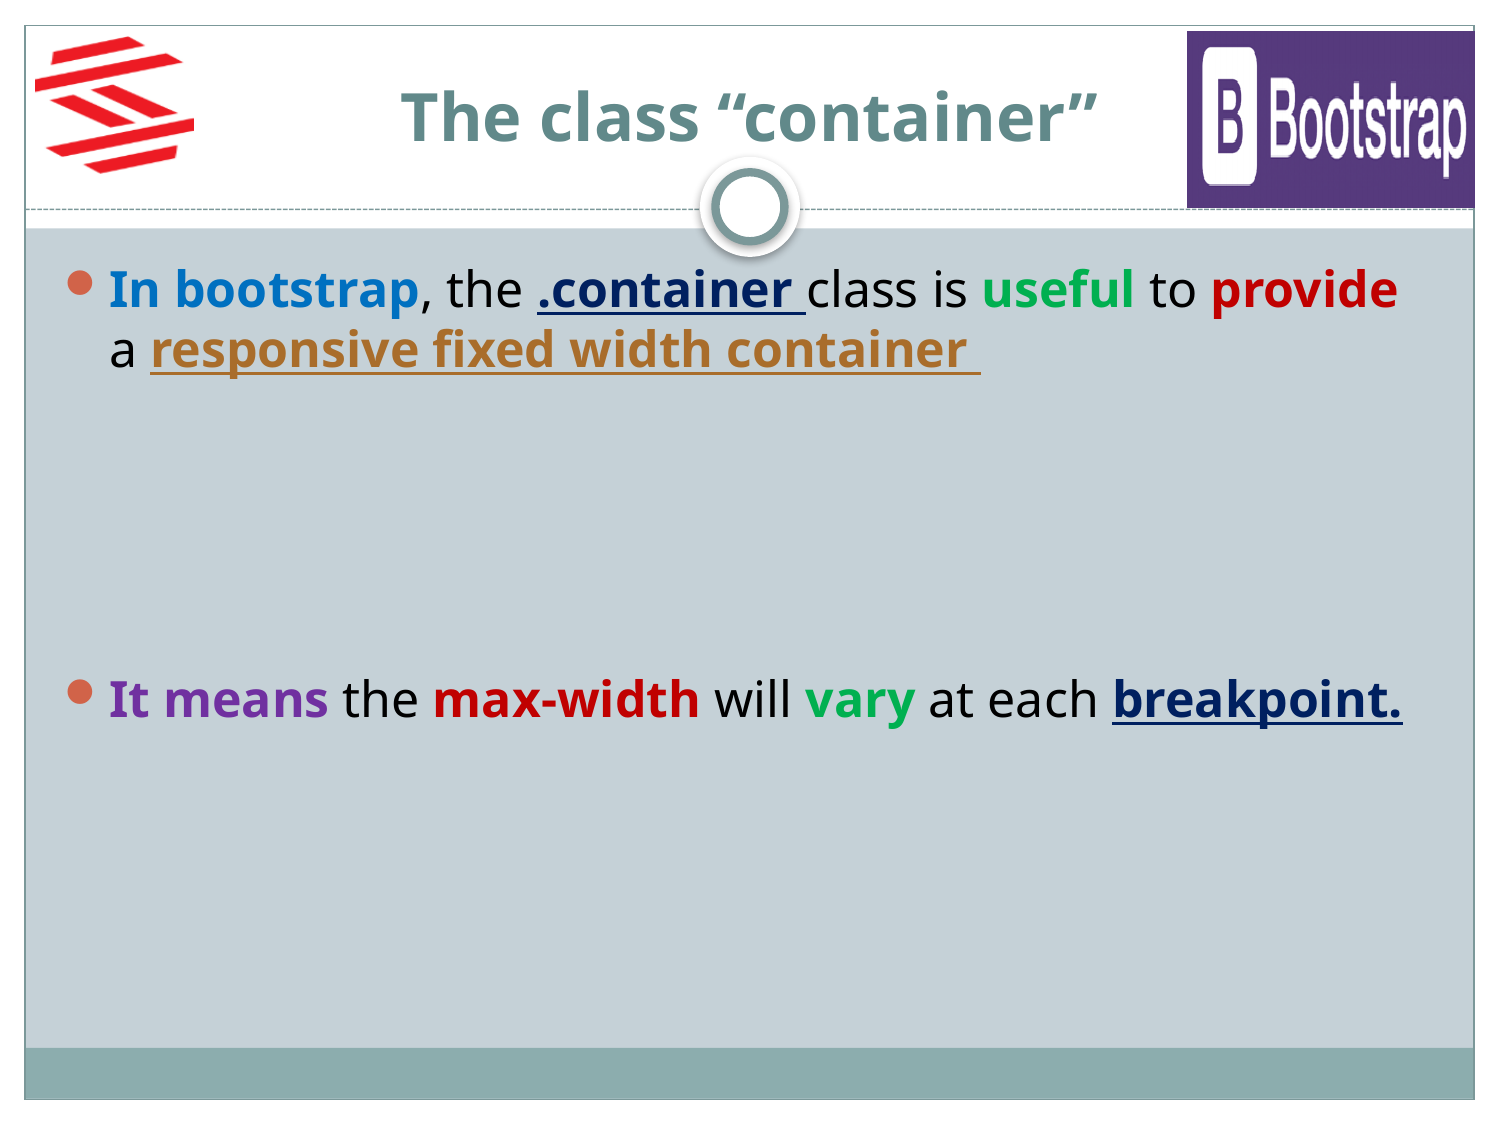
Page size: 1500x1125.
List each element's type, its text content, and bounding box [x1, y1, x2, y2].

title The class “container” [199, 37, 1180, 162]
list In bootstrap, the .container class is useful to provide a responsive fixed width container It means the max-width will vary at each breakpoint. [49, 250, 1445, 1001]
picture [34, 34, 194, 180]
picture [1186, 31, 1475, 209]
